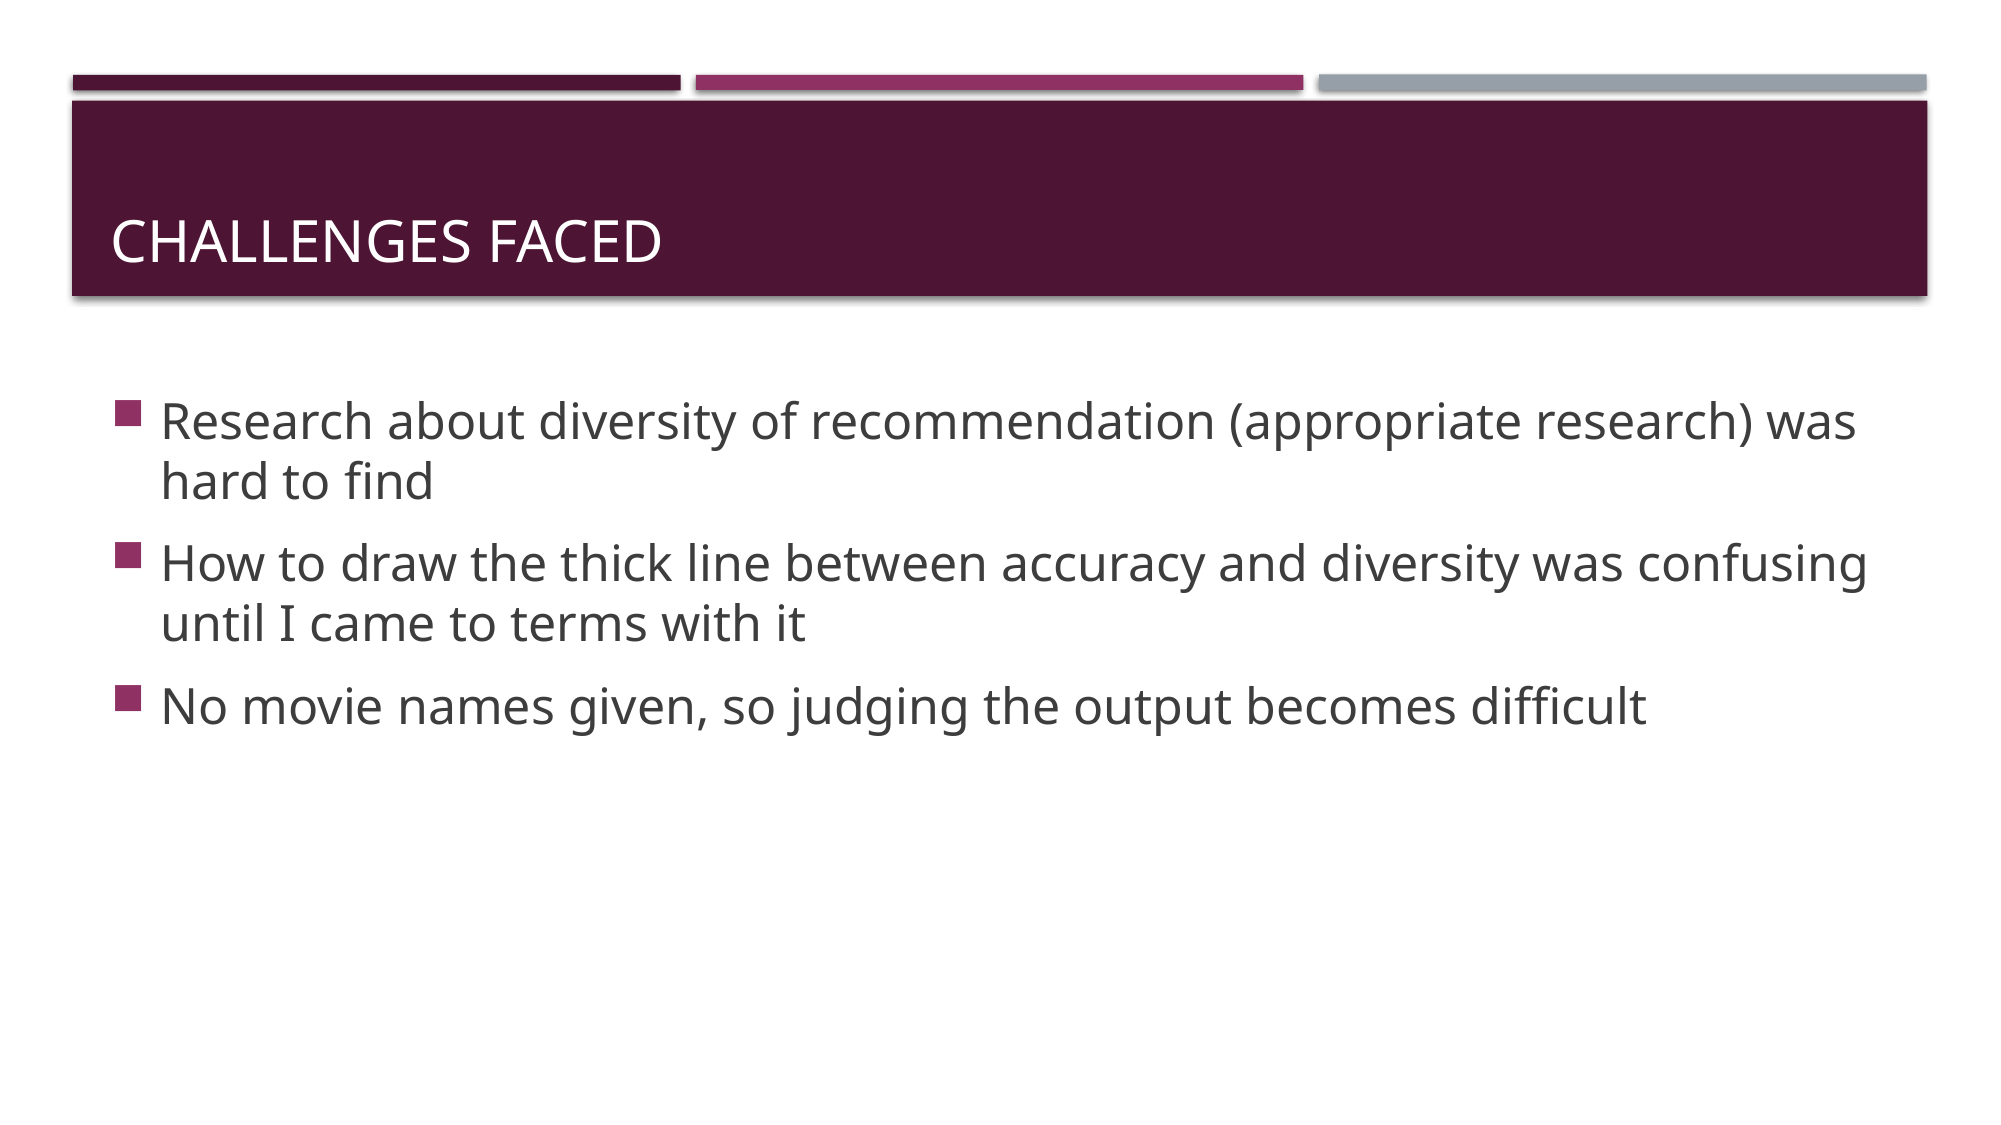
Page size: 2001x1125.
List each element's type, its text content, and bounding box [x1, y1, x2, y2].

list Research about diversity of recommendation (appropriate research) was hard to find How to draw the thick line between accuracy and diversity was confusing until I came to terms with it No movie names given, so judging the output becomes difficult [95, 357, 1905, 962]
title Challenges faced [95, 115, 1905, 282]
